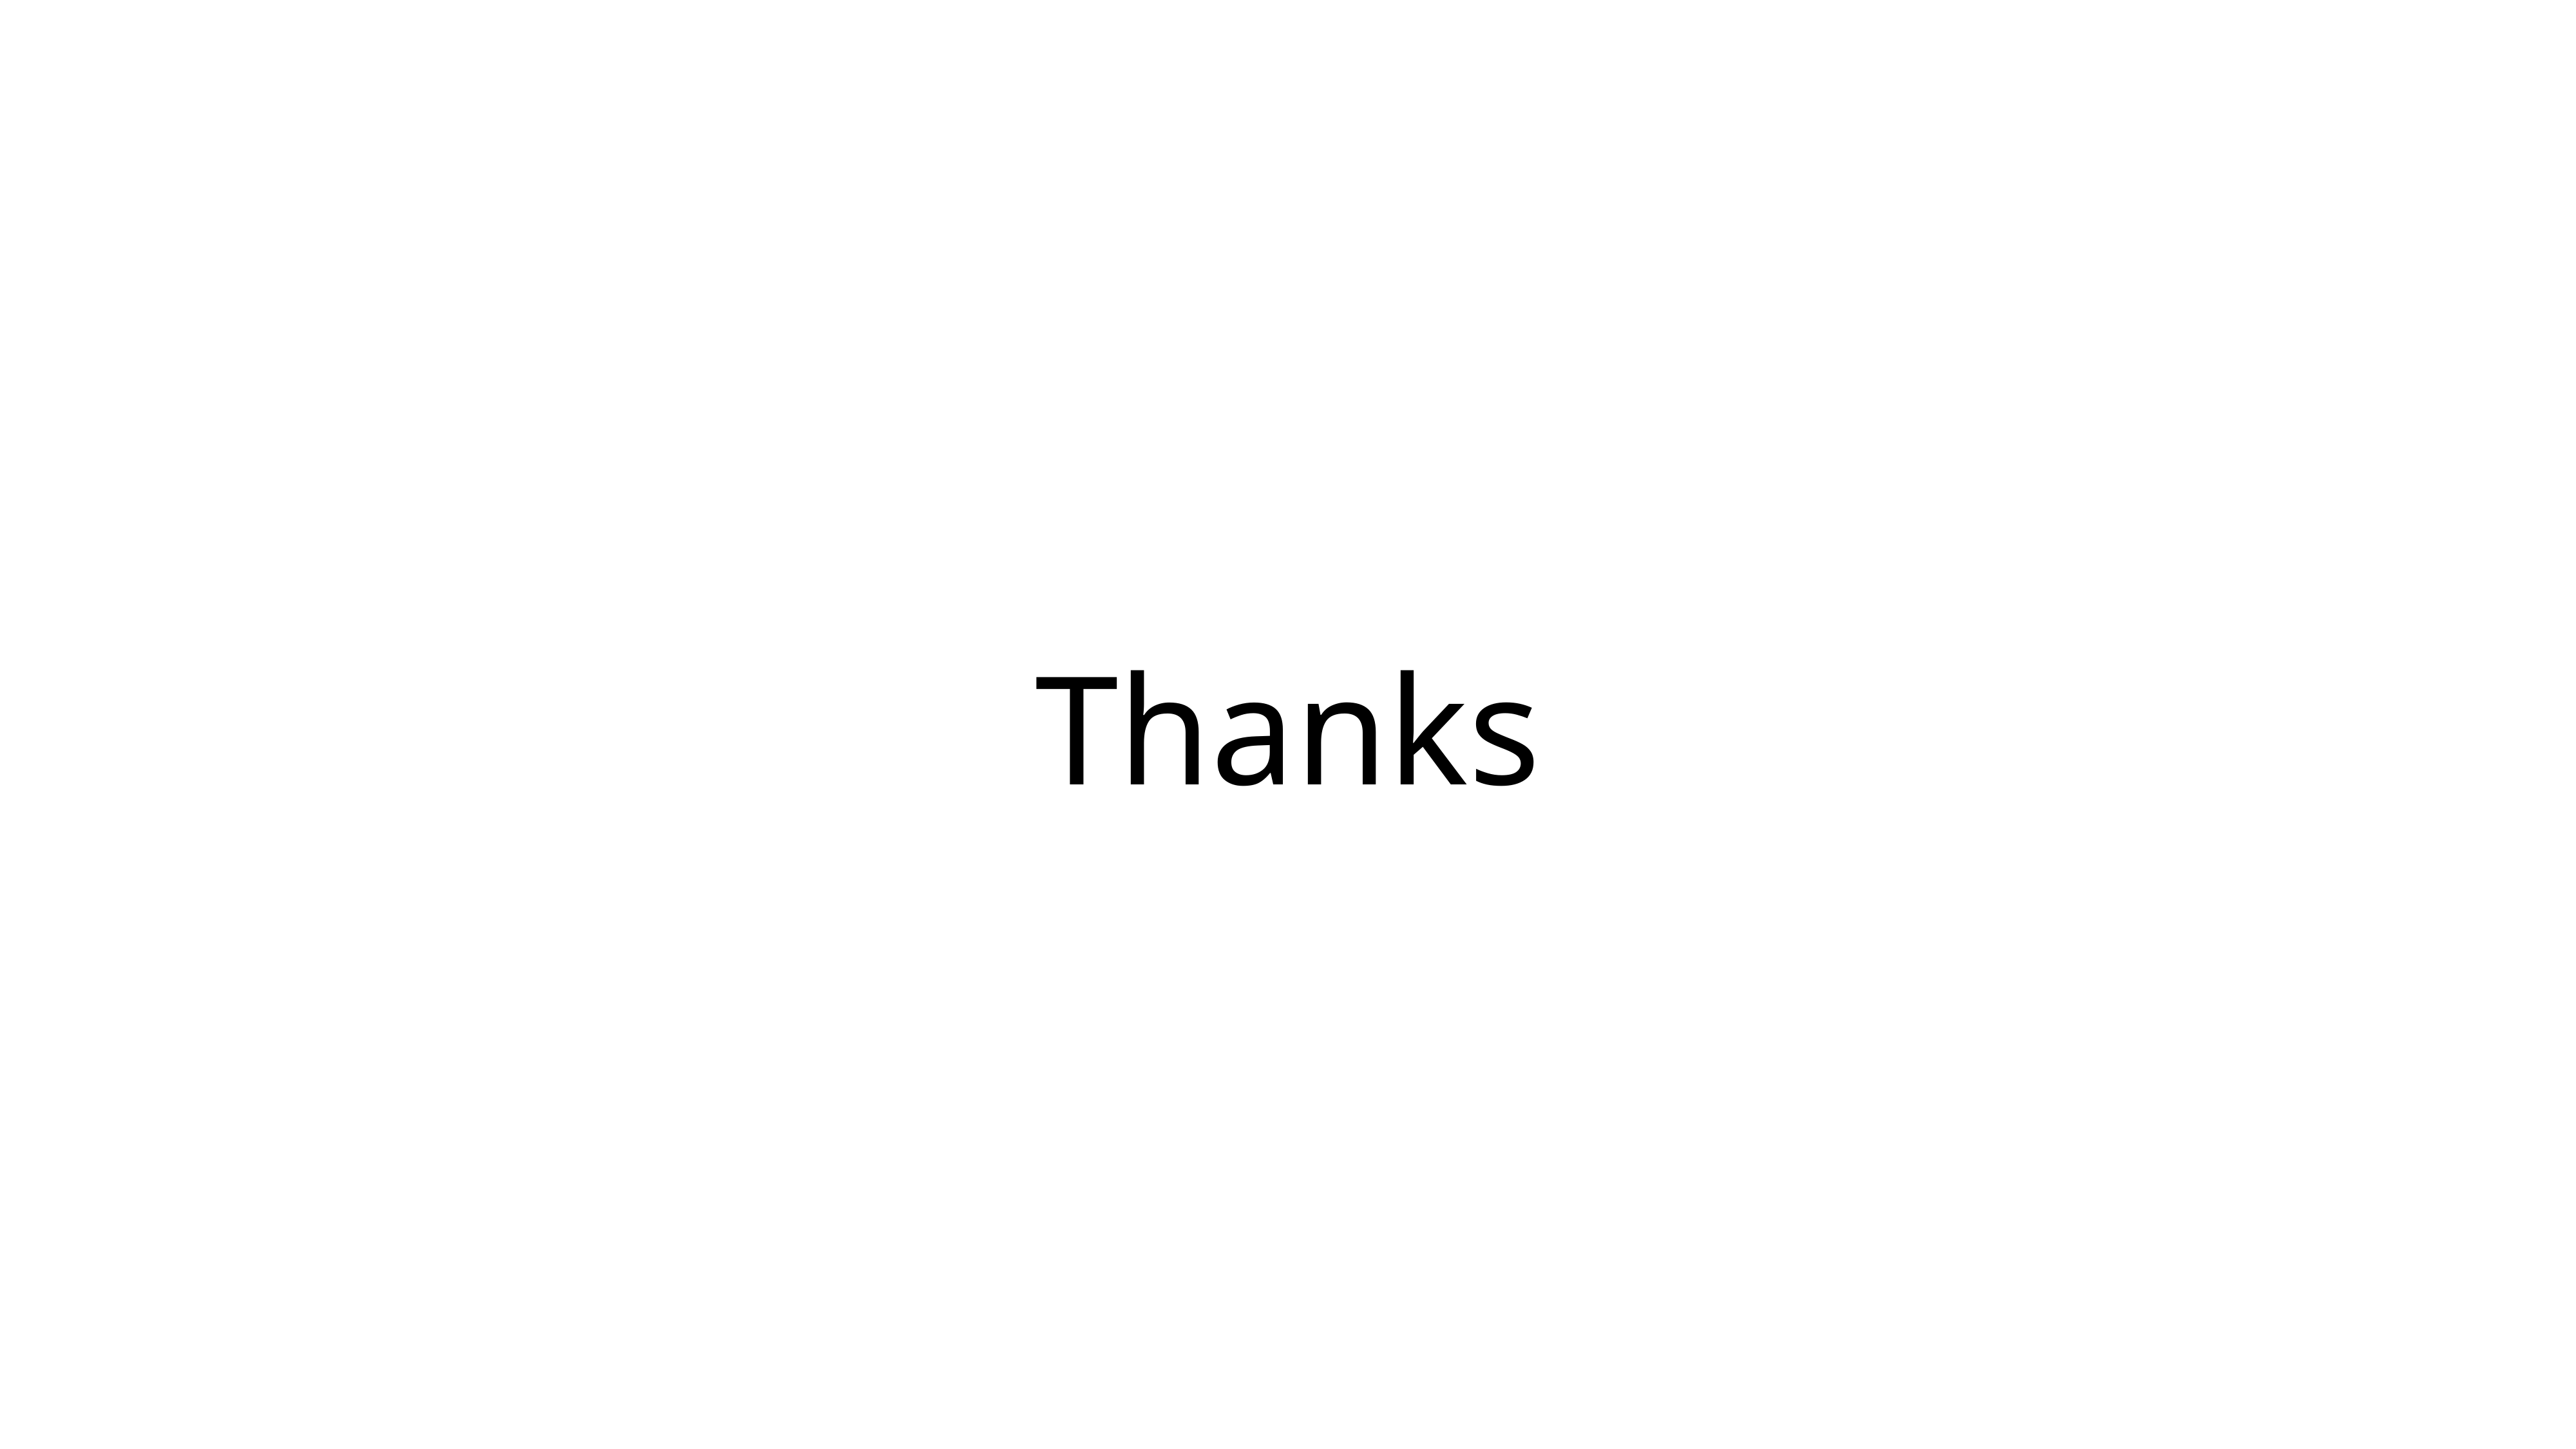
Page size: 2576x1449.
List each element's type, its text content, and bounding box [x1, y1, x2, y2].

title Thanks [187, 478, 2389, 971]
